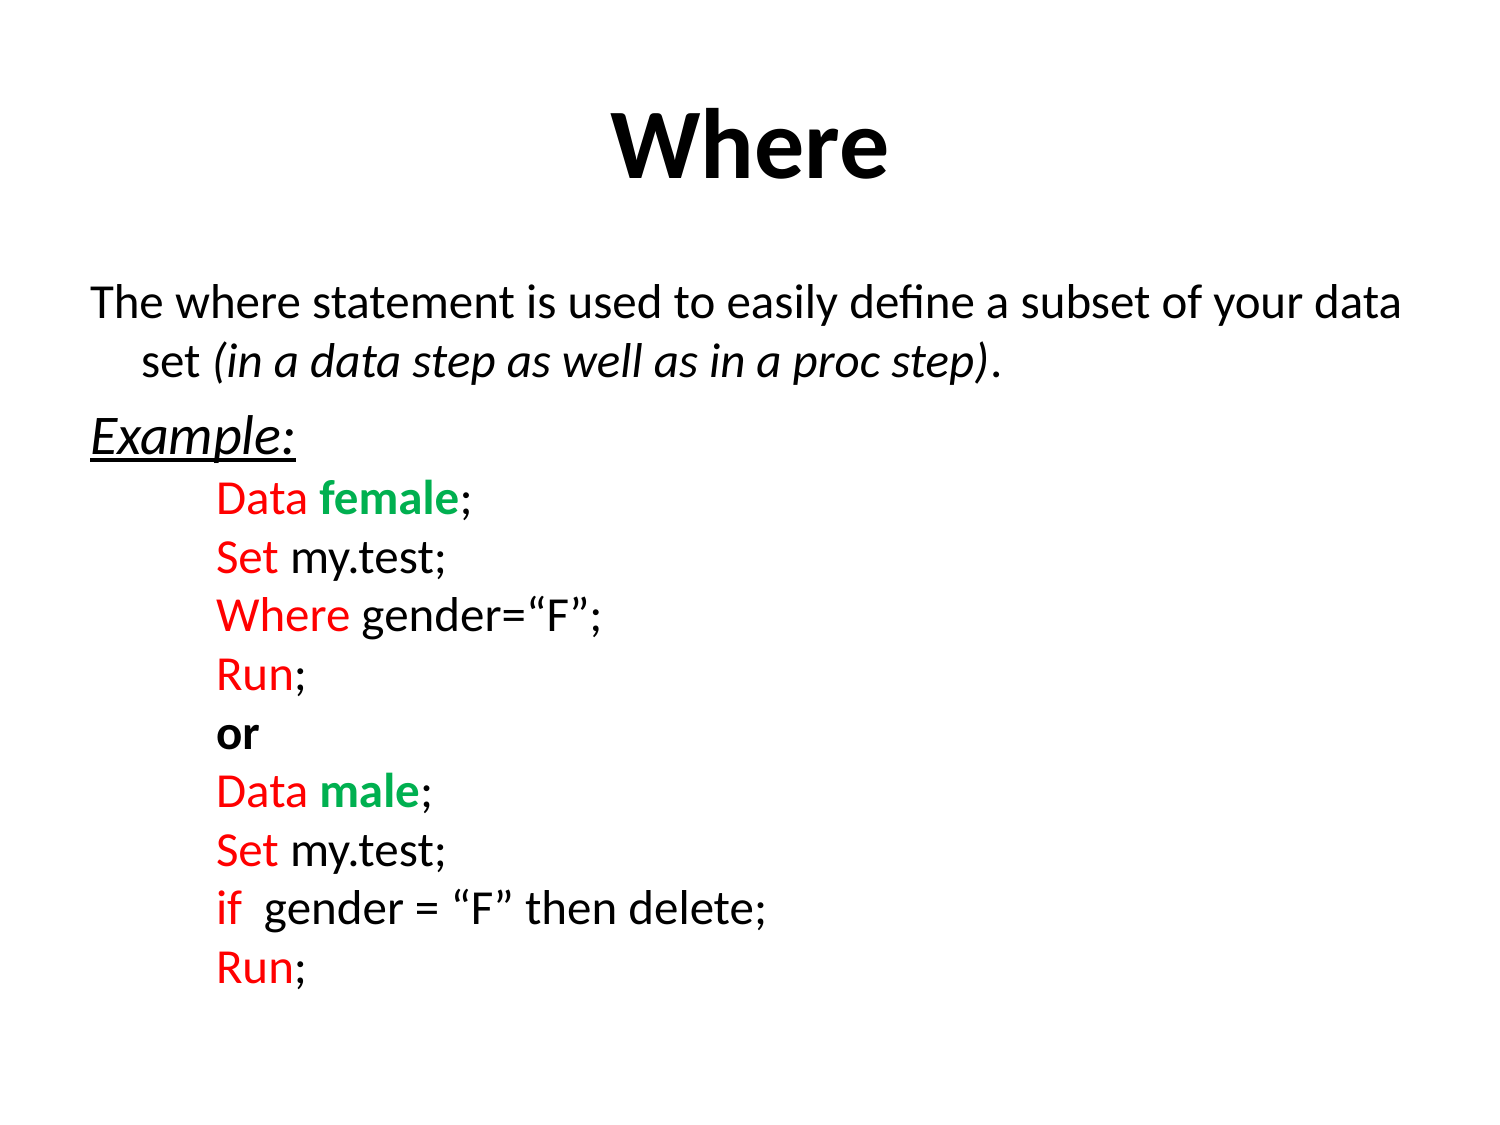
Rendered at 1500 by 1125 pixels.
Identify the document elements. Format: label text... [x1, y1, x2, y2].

list The where statement is used to easily define a subset of your data set (in a data step as well as in a proc step). Example: Data female; Set my.test; Where gender=“F”; Run; or Data male; Set my.test; if gender = “F” then delete; Run; [75, 262, 1425, 1005]
title Where [75, 45, 1425, 233]
